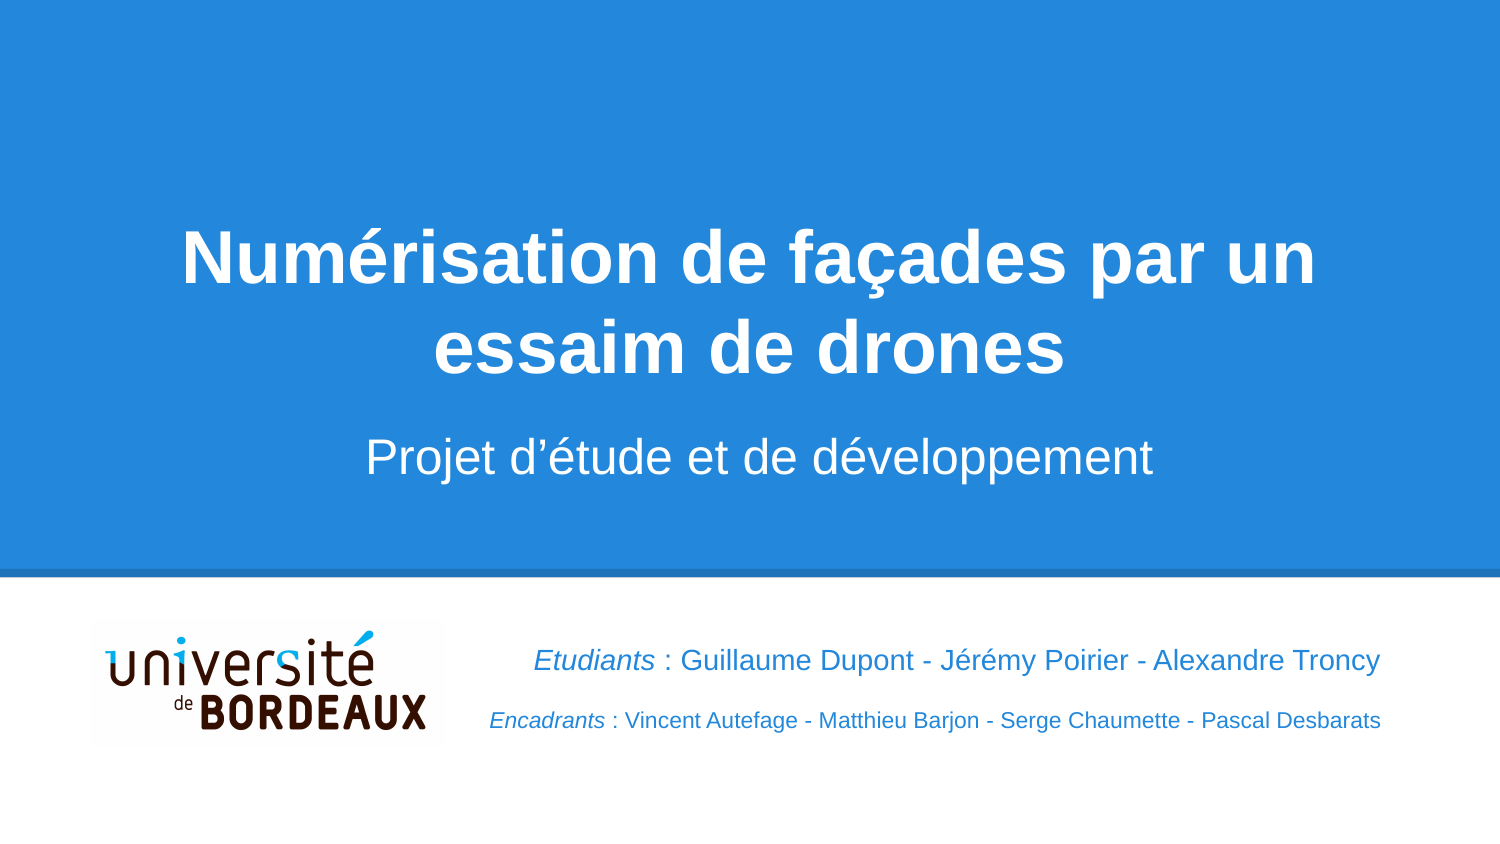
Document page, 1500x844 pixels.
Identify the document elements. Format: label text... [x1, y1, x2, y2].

subtitle Encadrants : Vincent Autefage - Matthieu Barjon - Serge Chaumette - Pascal Desbarats [162, 690, 1397, 766]
subtitle Projet d’étude et de développement [121, 409, 1397, 537]
title Numérisation de façades par un essaim de drones [112, 229, 1388, 494]
subtitle Etudiants : Guillaume Dupont - Jérémy Poirier - Alexandre Troncy [492, 626, 1397, 690]
picture [91, 619, 445, 748]
